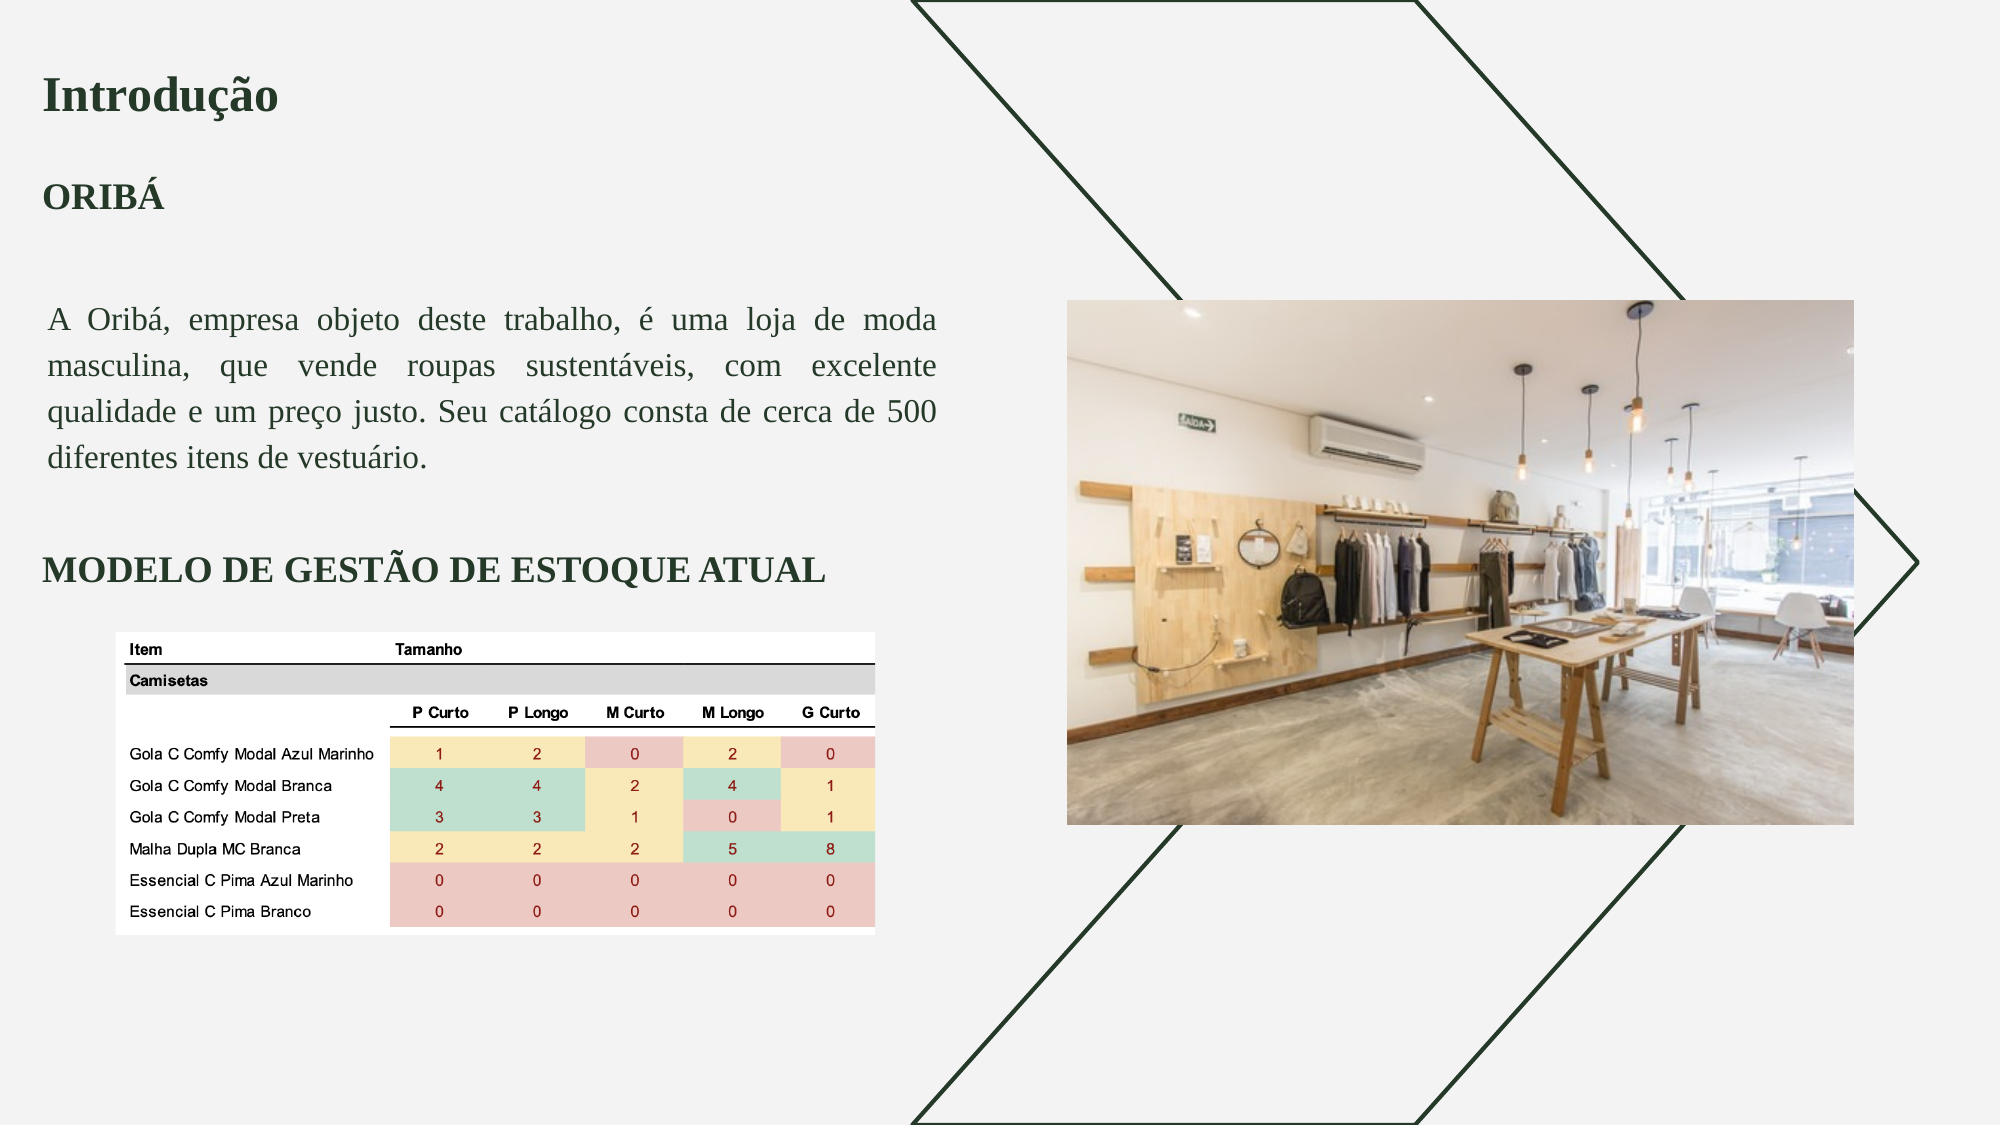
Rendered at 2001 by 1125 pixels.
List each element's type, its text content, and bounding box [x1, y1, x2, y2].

text_box [910, 833, 1679, 1125]
text_box [1859, 493, 1920, 632]
text_box MODELO DE GESTÃO DE ESTOQUE ATUAL [27, 537, 1031, 597]
text_box ORIBÁ [27, 164, 1031, 225]
text_box [910, 0, 1685, 298]
picture [115, 632, 876, 935]
picture [1066, 299, 1855, 825]
text_box A Oribá, empresa objeto deste trabalho, é uma loja de moda masculina, que vende roupas sustentáveis, com excelente qualidade e um preço justo. Seu catálogo consta de cerca de 500 diferentes itens de vestuário. [27, 271, 959, 494]
text_box Introdução [27, 54, 1023, 129]
